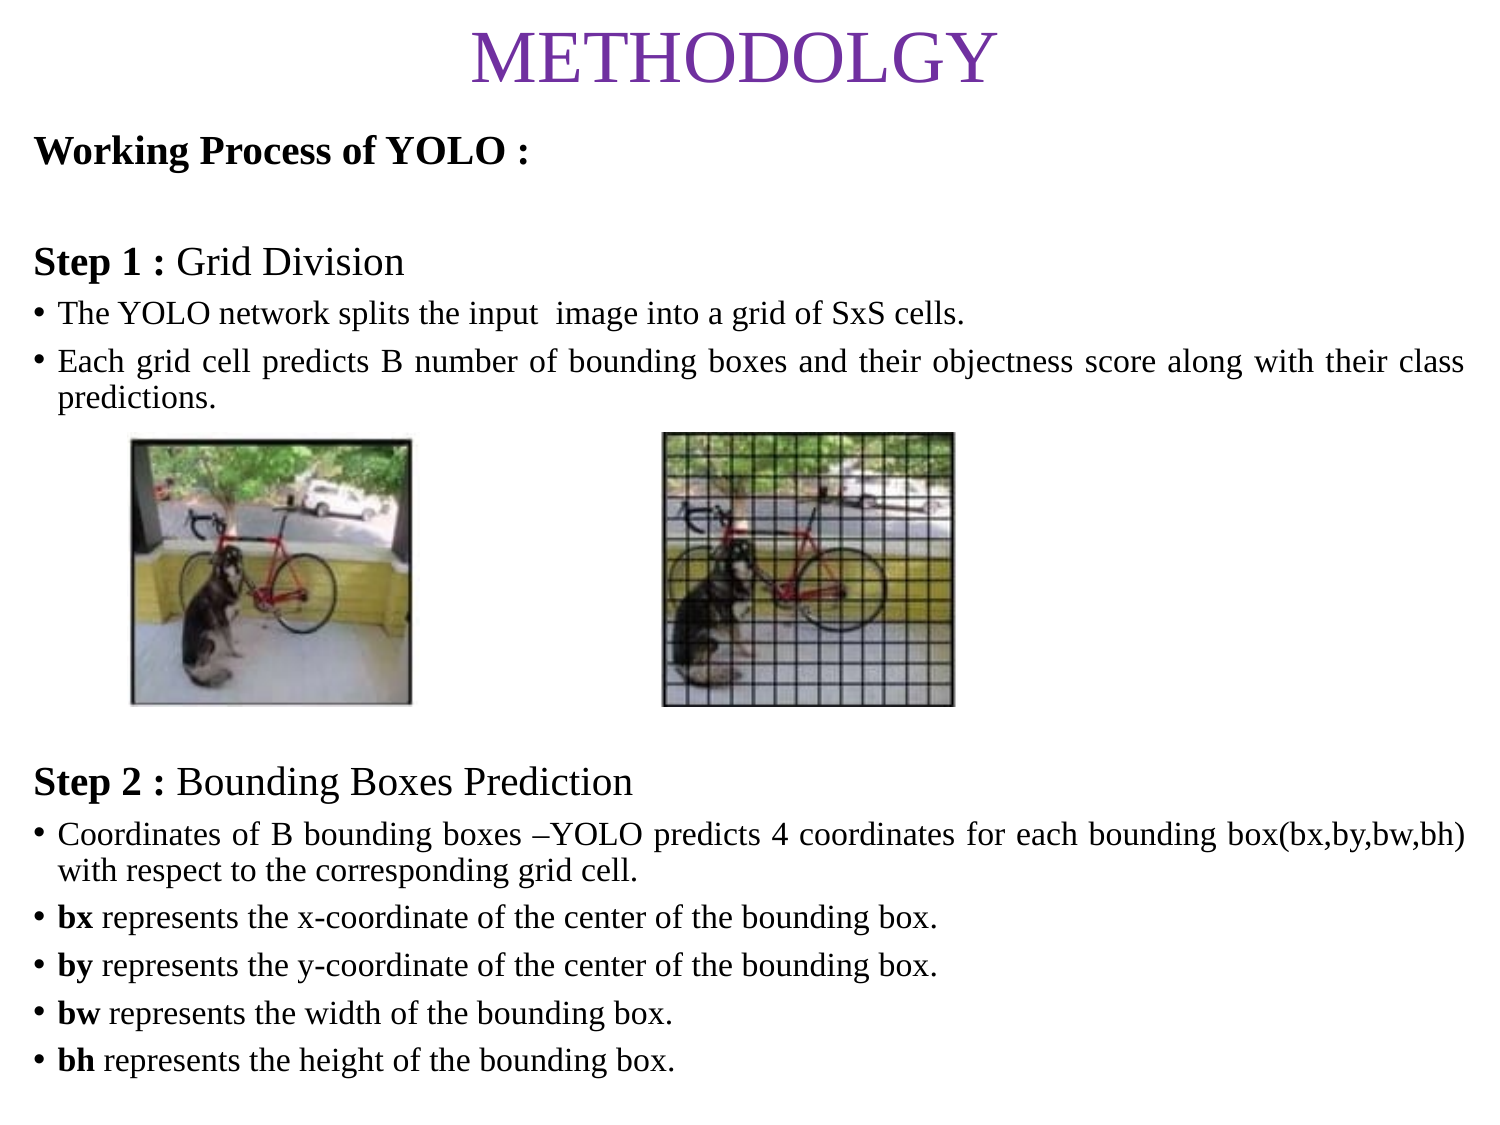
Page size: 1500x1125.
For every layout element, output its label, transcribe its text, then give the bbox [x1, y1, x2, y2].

text_box METHODOLGY [72, 0, 1399, 105]
picture [127, 432, 421, 707]
list Working Process of YOLO : Step 1 : Grid Division The YOLO network splits the input image into a grid of SxS cells. Each grid cell predicts B number of bounding boxes and their objectness score along with their class predictions. Step 2 : Bounding Boxes Prediction Coordinates of B bounding boxes –YOLO predicts 4 coordinates for each bounding box(bx,by,bw,bh) with respect to the corresponding grid cell. bx represents the x-coordinate of the center of the bounding box. by represents the y-coordinate of the center of the bounding box. bw represents the width of the bounding box. bh represents the height of the bounding box. [25, 120, 1475, 1095]
picture [660, 432, 959, 707]
